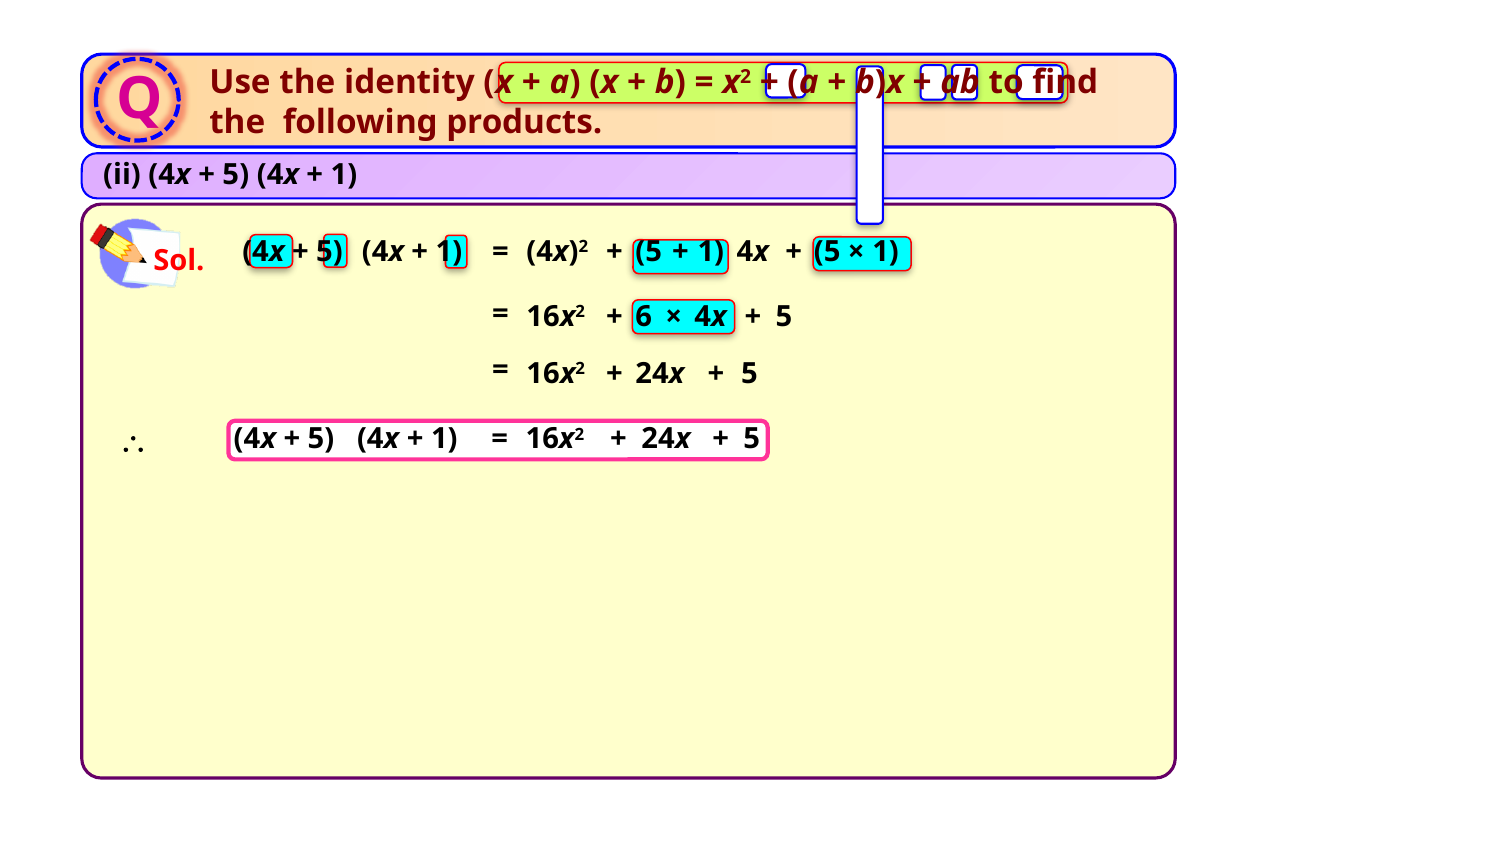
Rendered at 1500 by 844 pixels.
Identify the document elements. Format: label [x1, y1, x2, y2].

text_box [79, 51, 1178, 781]
